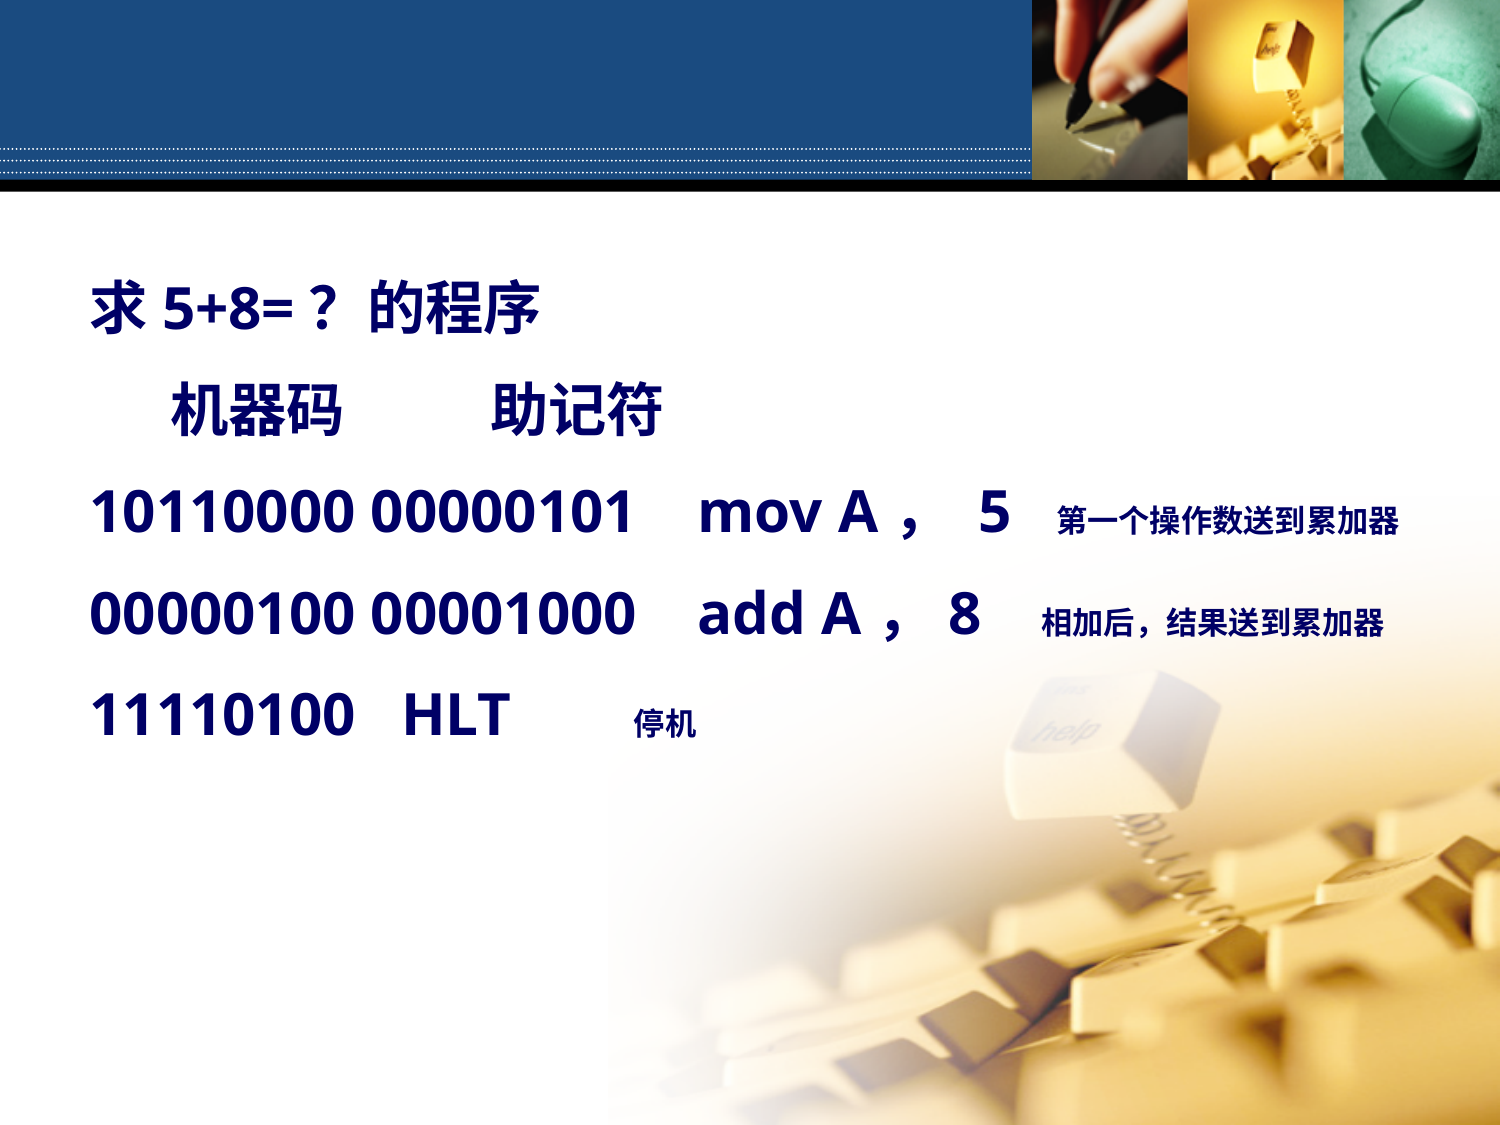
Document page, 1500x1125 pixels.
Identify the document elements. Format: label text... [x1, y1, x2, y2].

picture [1032, 0, 1500, 180]
list 求5+8=？的程序 机器码 助记符 10110000 00000101 mov A， 5 第一个操作数送到累加器 00000100 00001000 add A，8 相加后，结果送到累加器 11110100 HLT 停机 [74, 249, 1451, 1038]
picture [608, 496, 1500, 1125]
